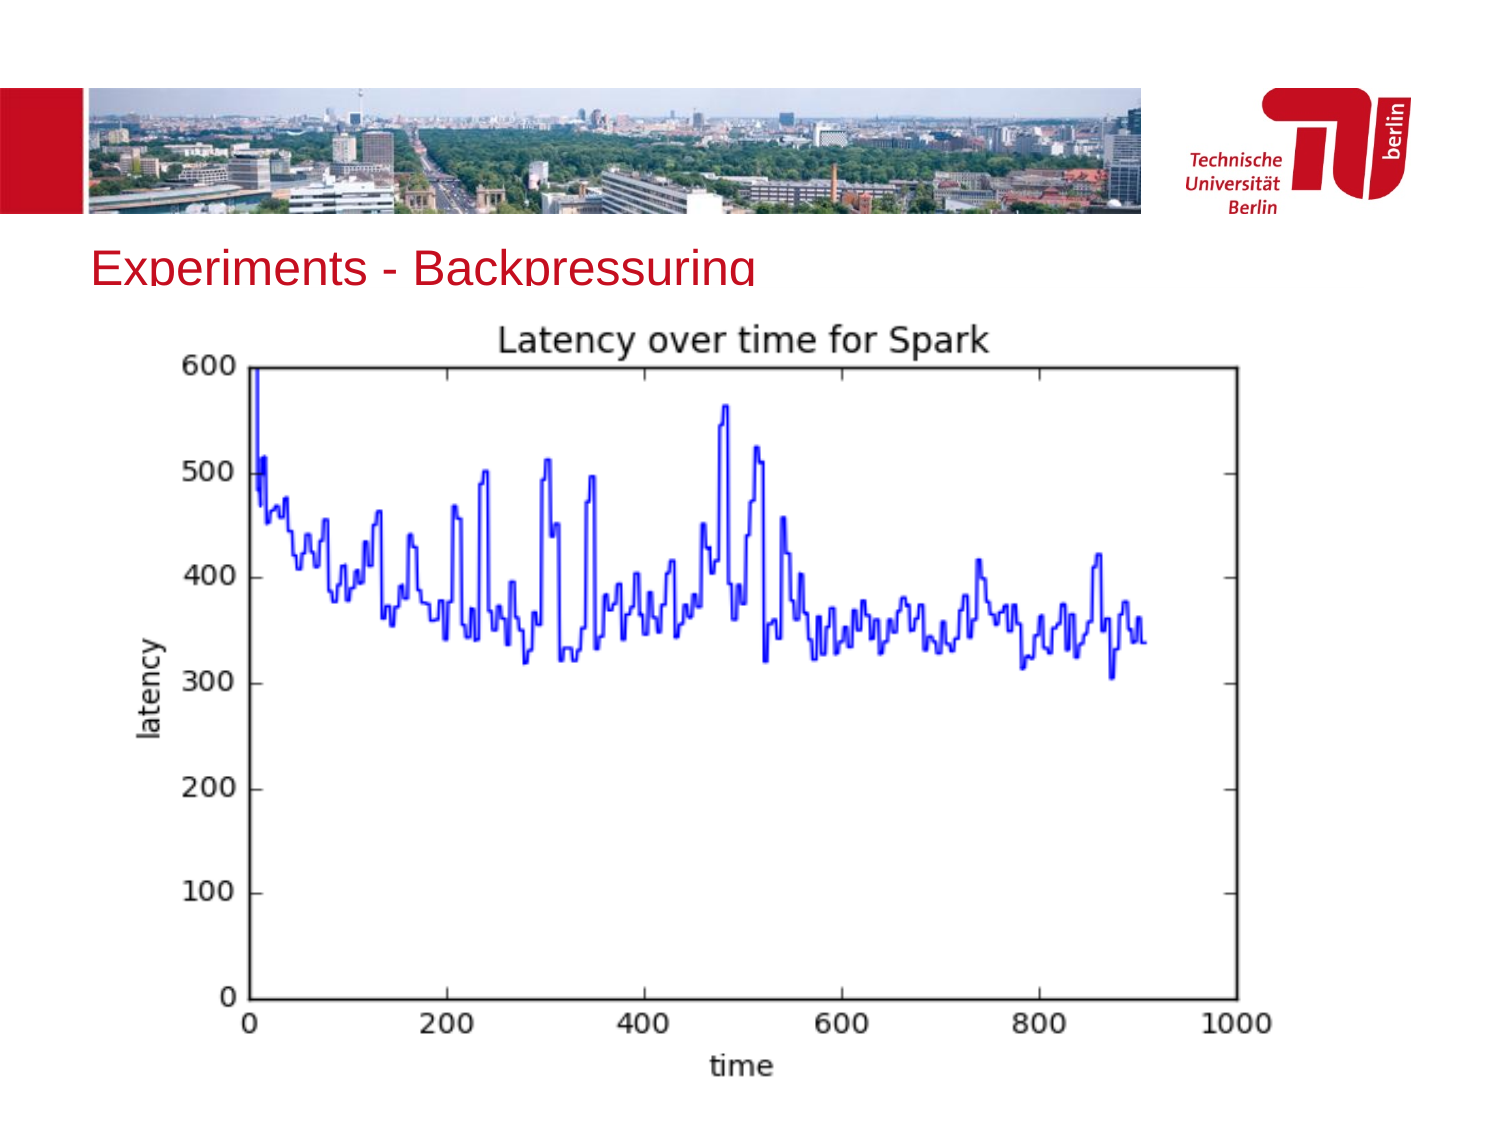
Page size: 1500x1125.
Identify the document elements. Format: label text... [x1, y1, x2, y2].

picture [0, 88, 1141, 214]
picture [1186, 88, 1411, 214]
text_box Experiments - Backpressuring [90, 238, 1413, 296]
picture [89, 285, 1365, 1101]
